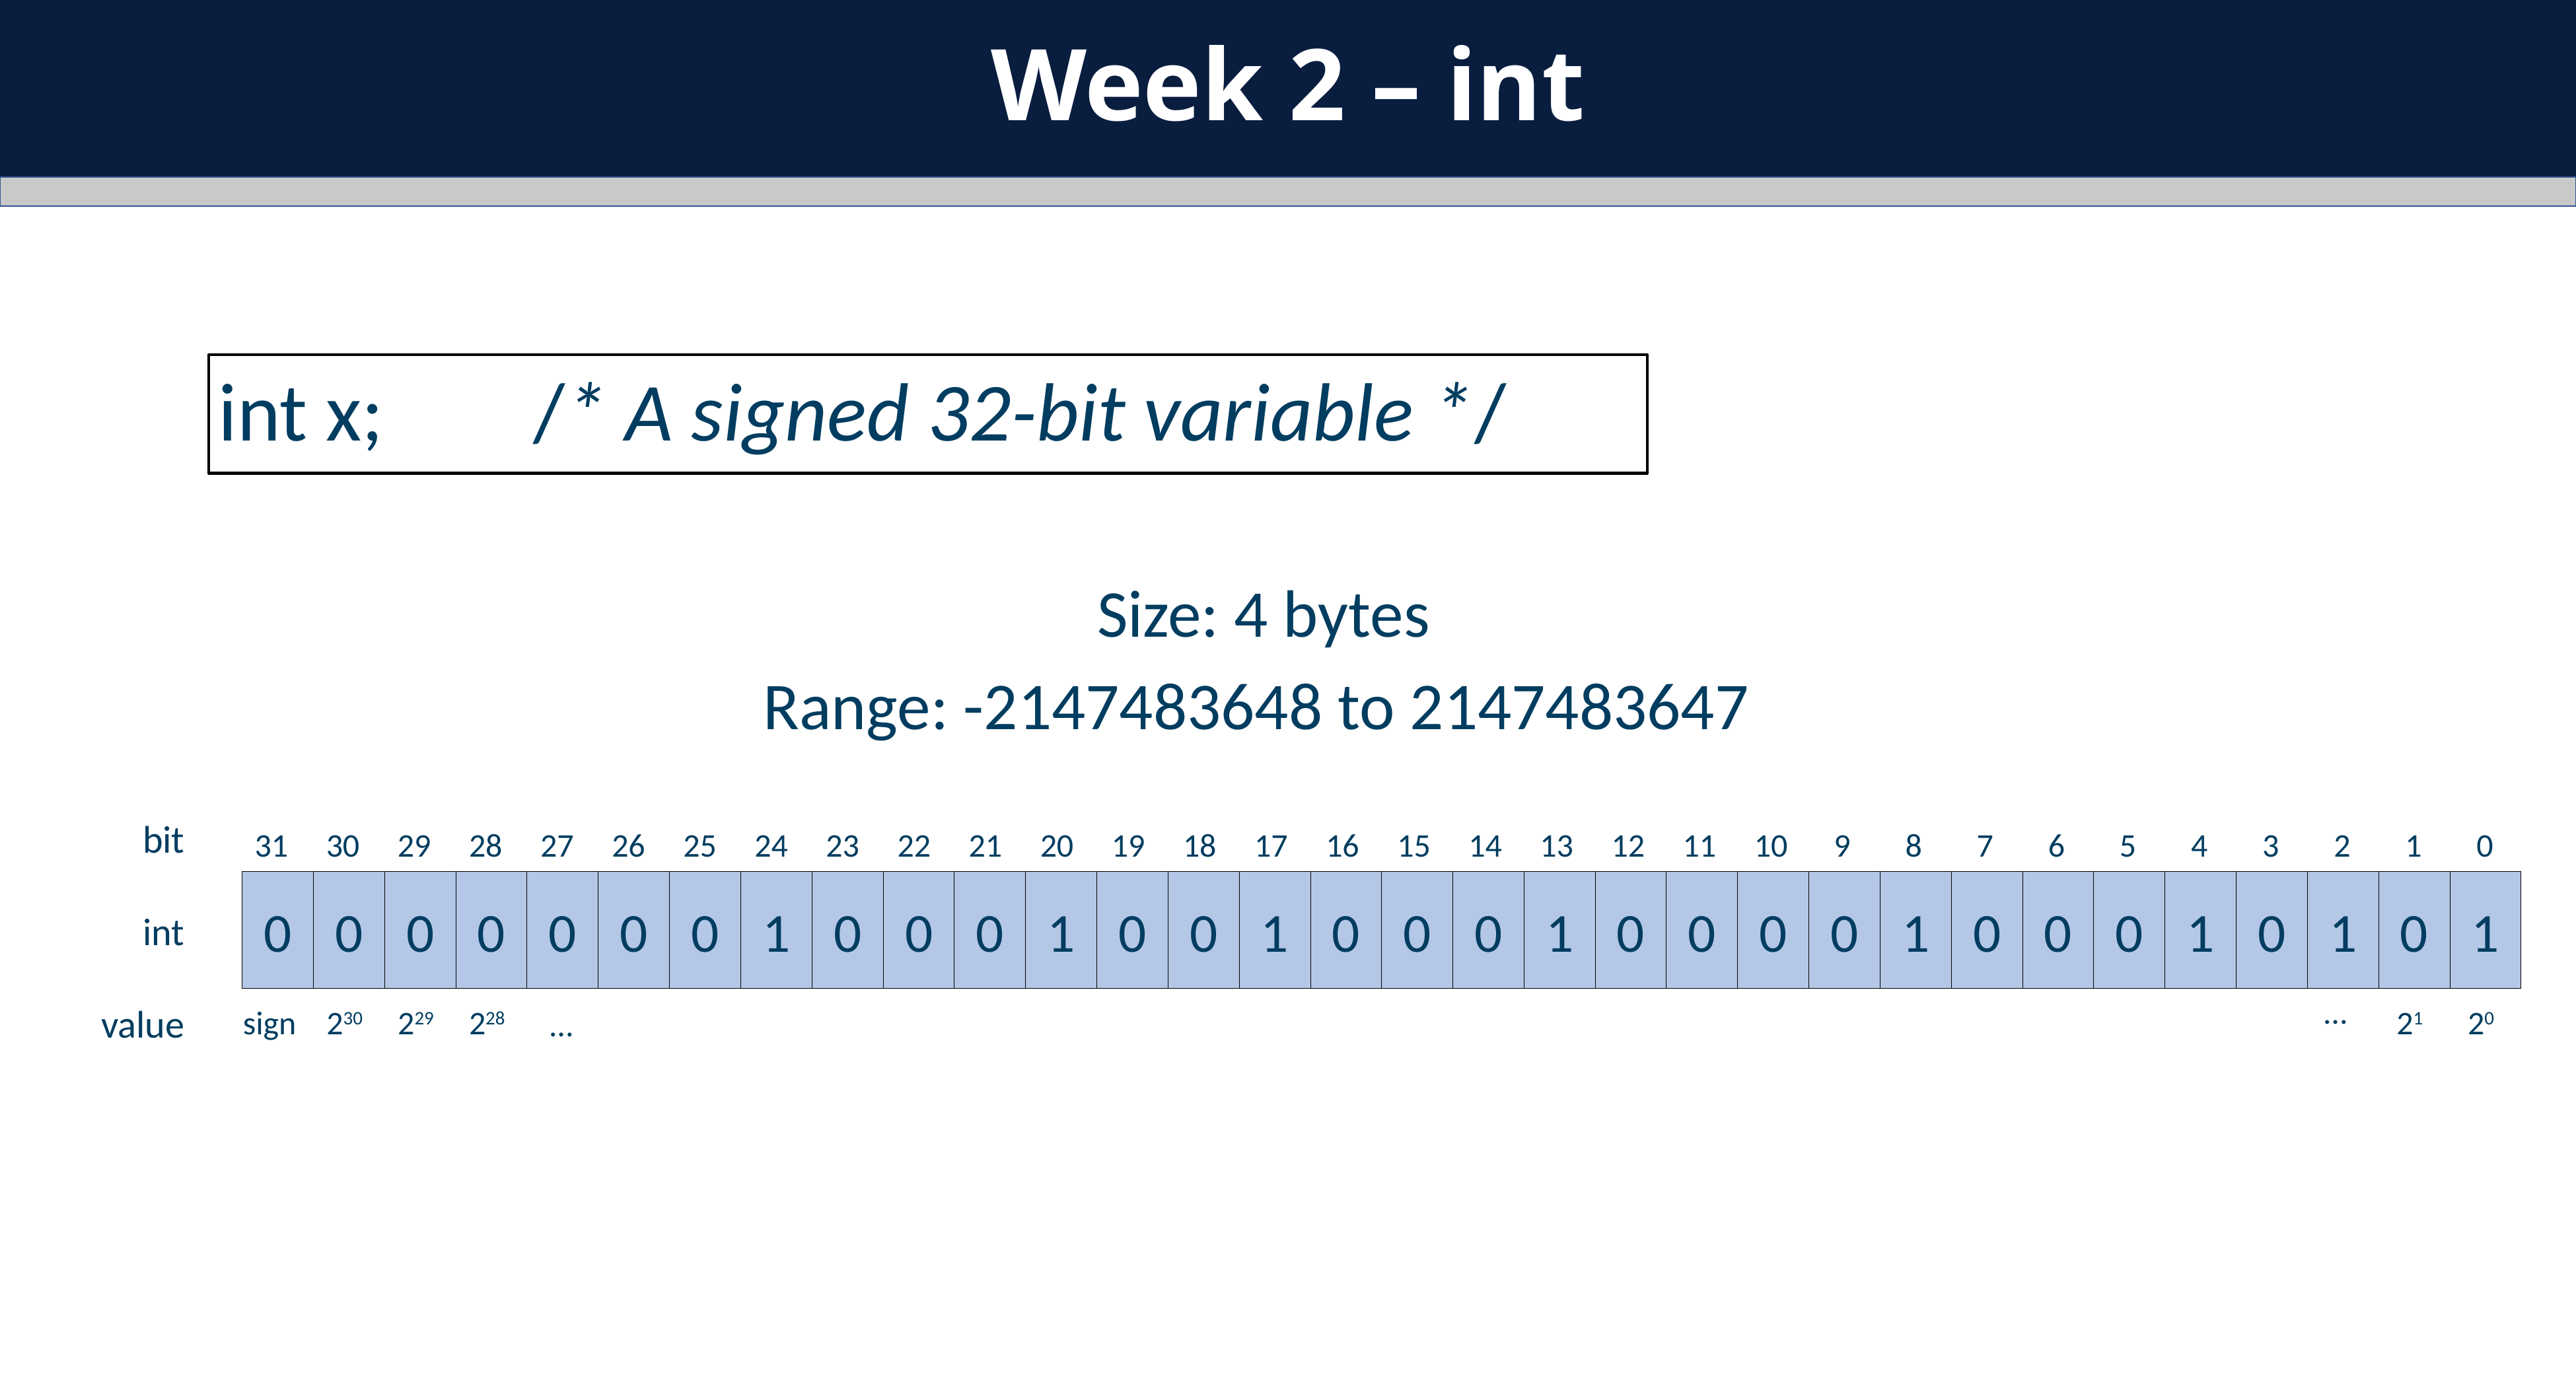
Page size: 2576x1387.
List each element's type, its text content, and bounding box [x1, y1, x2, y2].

text_box 0 [1951, 871, 2023, 989]
text_box int x; /* A signed 32-bit variable */ [208, 354, 1647, 474]
text_box 0 [2093, 871, 2165, 989]
text_box 16 [1283, 785, 1402, 871]
text_box 14 [1426, 785, 1544, 871]
text_box 1 [2451, 871, 2521, 989]
text_box 1 [1239, 871, 1311, 989]
text_box 0 [313, 871, 384, 989]
text_box 0 [456, 871, 526, 989]
text_box … [502, 989, 620, 1082]
text_box 0 [1453, 871, 1524, 989]
text_box 5 [2069, 785, 2187, 871]
text_box 23 [783, 785, 902, 871]
text_box 11 [1641, 785, 1758, 871]
text_box 1 [2355, 785, 2472, 871]
text_box 20 [1044, 785, 1069, 871]
text_box 22 [902, 785, 927, 871]
text_box 1 [1880, 871, 1951, 989]
text_box 1 [2165, 871, 2236, 989]
text_box 0 [1096, 871, 1168, 989]
text_box 1 [1026, 871, 1096, 989]
text_box 4 [2187, 785, 2211, 871]
text_box 21 [2351, 989, 2469, 1080]
text_box Week 2 – int [0, 0, 2576, 176]
text_box sign [215, 962, 285, 1080]
text_box int [0, 902, 195, 958]
text_box 24 [759, 785, 783, 871]
text_box 26 [616, 785, 641, 871]
text_box 0 [1808, 871, 1880, 989]
text_box 0 [1738, 871, 1808, 989]
text_box 0 [242, 871, 313, 989]
text_box 15 [1402, 785, 1426, 871]
text_box 7 [1926, 785, 2044, 871]
text_box 2 [2283, 785, 2355, 871]
text_box 0 [2236, 871, 2307, 989]
text_box 230 [285, 989, 357, 1080]
text_box 3 [2211, 785, 2283, 871]
text_box 0 [669, 871, 741, 989]
text_box 1 [1524, 871, 1596, 989]
text_box 6 [2044, 785, 2069, 871]
text_box 0 [2472, 785, 2544, 902]
text_box 20 [2469, 962, 2540, 1080]
text_box 30 [284, 785, 355, 871]
text_box 8 [1902, 785, 1926, 871]
text_box [0, 176, 2576, 207]
text_box 9 [1783, 785, 1902, 871]
text_box 25 [641, 785, 759, 871]
text_box 19 [1069, 785, 1141, 871]
text_box 17 [1259, 785, 1283, 871]
text_box bit [116, 809, 194, 866]
text_box Size: 4 bytes Range: -2147483648 to 2147483647 [419, 473, 2108, 750]
text_box value [0, 994, 195, 1051]
text_box 0 [1596, 871, 1666, 989]
text_box 1 [741, 871, 812, 989]
text_box 31 [212, 785, 284, 902]
text_box 10 [1758, 785, 1783, 871]
text_box 29 [355, 785, 427, 871]
text_box 0 [526, 871, 598, 989]
text_box 27 [498, 785, 616, 871]
text_box 0 [384, 871, 456, 989]
text_box 28 [427, 785, 498, 871]
text_box 0 [884, 871, 954, 989]
text_box 0 [2379, 871, 2451, 989]
text_box 0 [598, 871, 669, 989]
text_box 228 [428, 989, 502, 1080]
text_box 0 [1311, 871, 1381, 989]
text_box 0 [812, 871, 884, 989]
text_box 0 [1168, 871, 1239, 989]
text_box 0 [954, 871, 1026, 989]
text_box 18 [1141, 785, 1259, 871]
text_box 0 [1666, 871, 1738, 989]
text_box 0 [1381, 871, 1453, 989]
text_box 229 [357, 989, 428, 1080]
text_box 1 [2307, 871, 2379, 989]
text_box 21 [927, 785, 1044, 871]
text_box 13 [1544, 785, 1569, 871]
text_box 0 [2023, 871, 2093, 989]
text_box … [2276, 989, 2394, 1069]
text_box 12 [1569, 785, 1641, 871]
